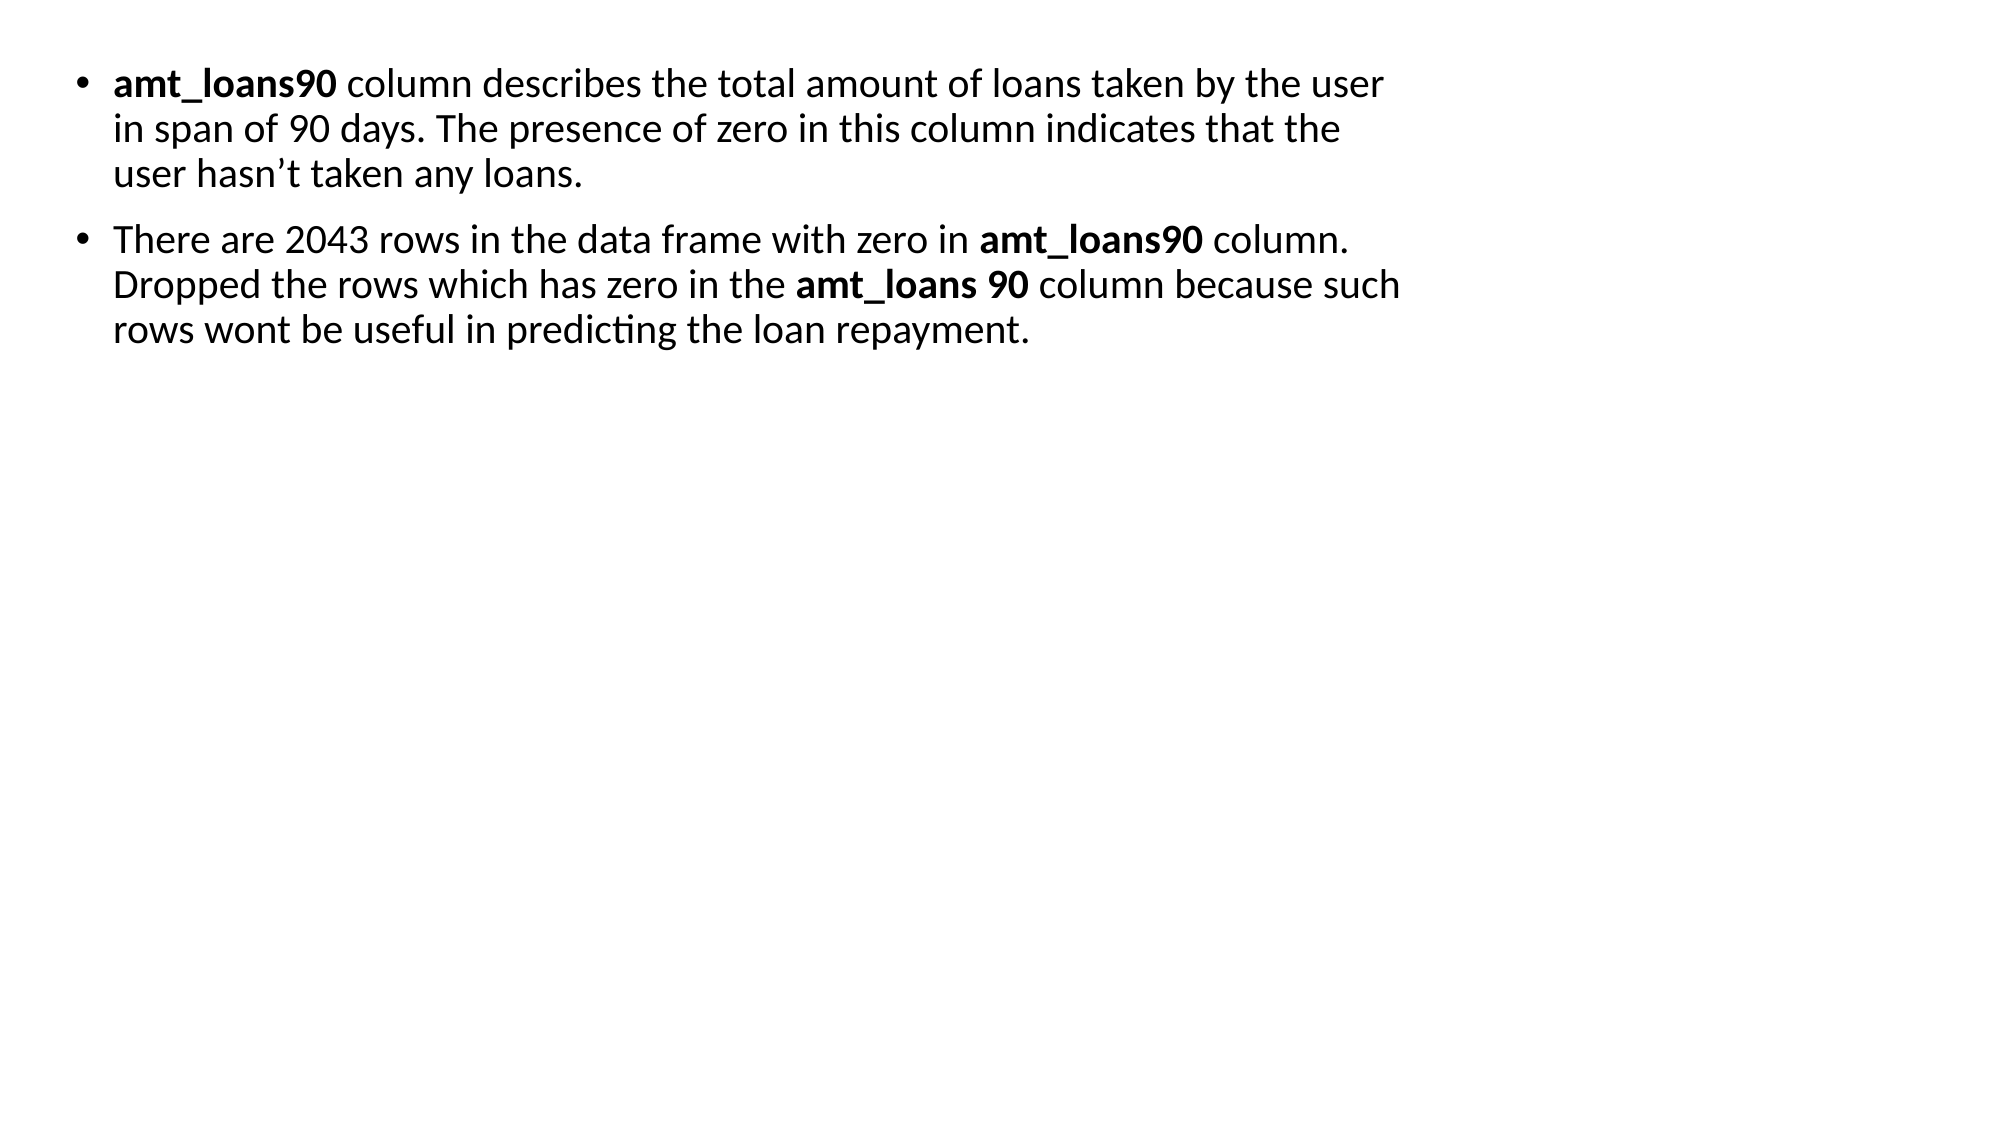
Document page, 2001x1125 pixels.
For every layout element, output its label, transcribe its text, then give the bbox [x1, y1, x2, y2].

text_box amt_loans90 column describes the total amount of loans taken by the user in span of 90 days. The presence of zero in this column indicates that the user hasn’t taken any loans. There are 2043 rows in the data frame with zero in amt_loans90 column. Dropped the rows which has zero in the amt_loans 90 column because such rows wont be useful in predicting the loan repayment. [60, 54, 1439, 1013]
